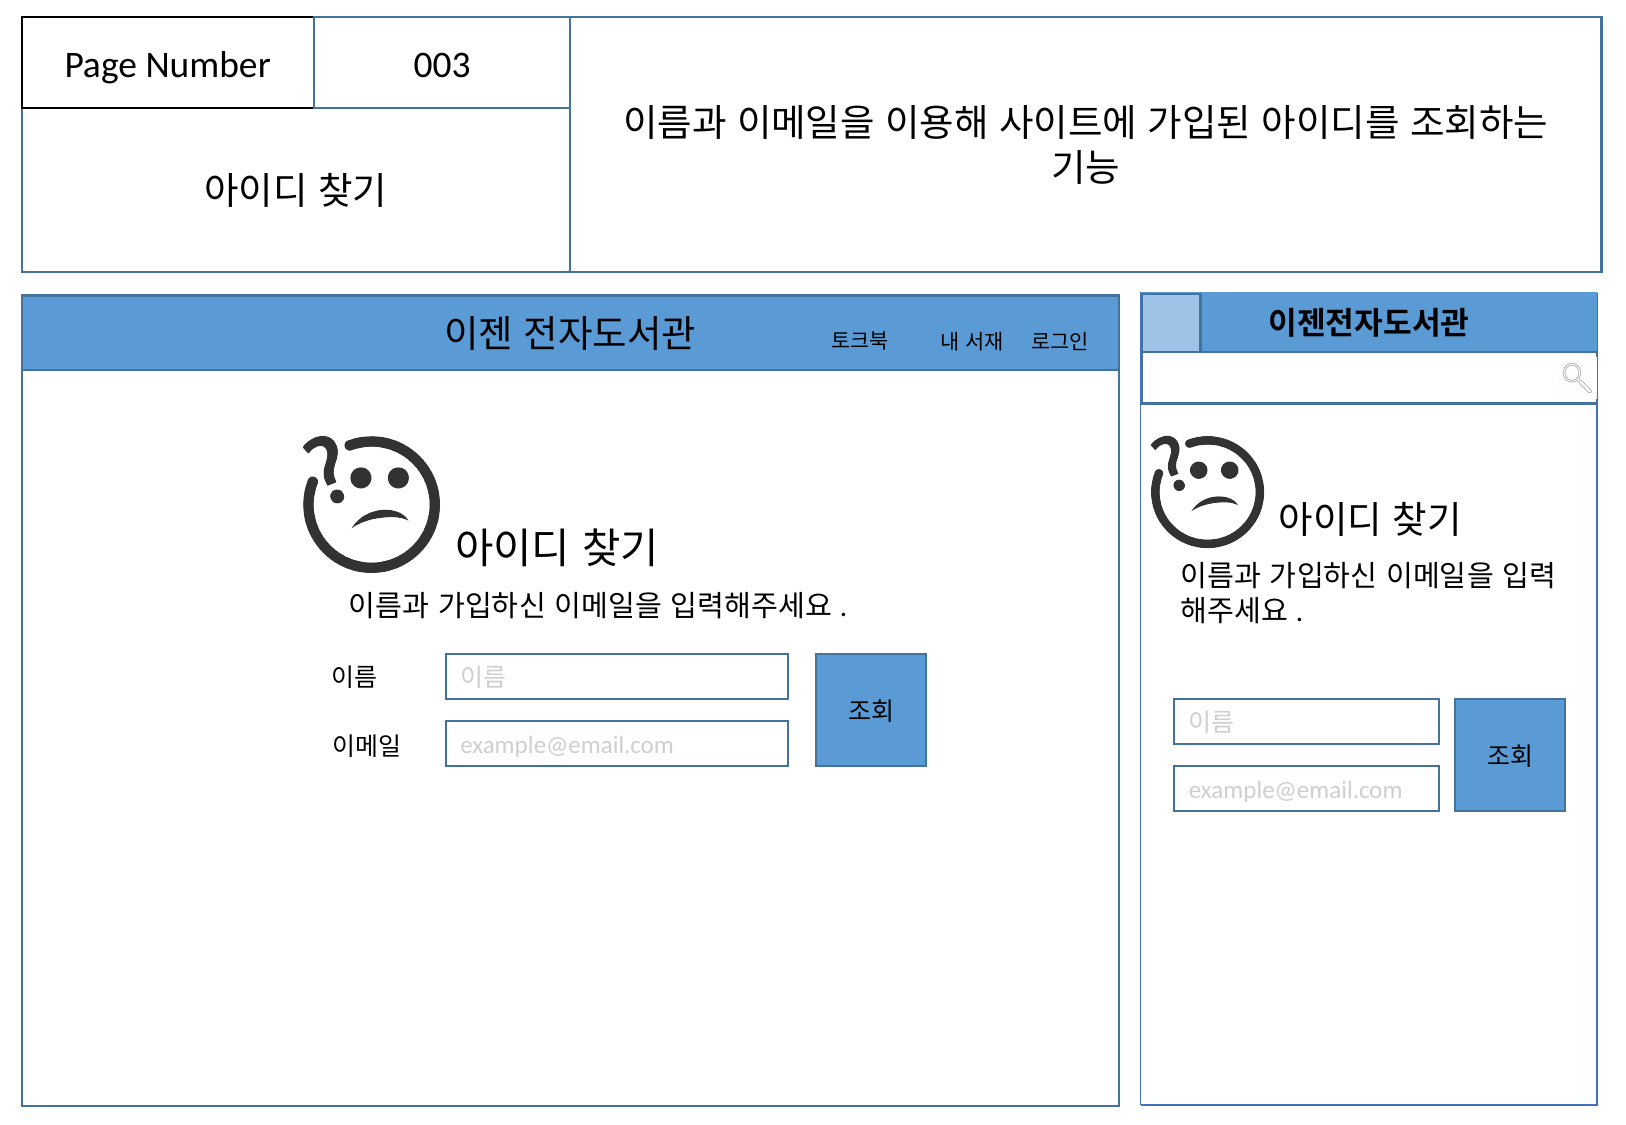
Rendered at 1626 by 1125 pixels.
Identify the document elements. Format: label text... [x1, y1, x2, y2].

text_box 조회 [1454, 698, 1566, 812]
text_box 이름 [1173, 698, 1440, 745]
text_box 이름 [316, 654, 393, 699]
text_box 이름 [445, 653, 789, 700]
text_box [21, 371, 1120, 1107]
text_box [929, 323, 1024, 357]
text_box 아이디 찾기 [440, 514, 949, 580]
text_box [1142, 352, 1597, 404]
text_box 아이디 찾기 [1265, 481, 1498, 549]
text_box Page Number [21, 16, 313, 109]
text_box 003 [313, 16, 569, 109]
text_box example@email.com [445, 720, 789, 767]
text_box [816, 320, 912, 353]
text_box [1024, 323, 1119, 357]
text_box 아이디 찾기 [21, 109, 569, 273]
text_box 이름과 가입하신 이메일을 입력 해주세요. [1166, 549, 1572, 635]
text_box 이메일 [317, 723, 417, 769]
text_box 로그인 [1053, 357, 1119, 361]
text_box 토크북 [817, 320, 944, 361]
picture [1150, 435, 1265, 549]
text_box 이젠 전자도서관 [21, 295, 1120, 371]
text_box 이름과 가입하신 이메일을 입력해주세요. [334, 580, 863, 631]
text_box [432, 307, 725, 353]
text_box 조회 [815, 653, 927, 767]
picture [301, 435, 441, 574]
text_box 이름과 이메일을 이용해 사이트에 가입된 아이디를 조회하는 기능 [569, 16, 1603, 273]
text_box 이젠전자도서관 [1141, 292, 1597, 351]
text_box example@email.com [1173, 765, 1440, 812]
text_box [1140, 292, 1597, 1105]
text_box 내 서재 [944, 357, 1053, 361]
text_box [1141, 293, 1202, 353]
